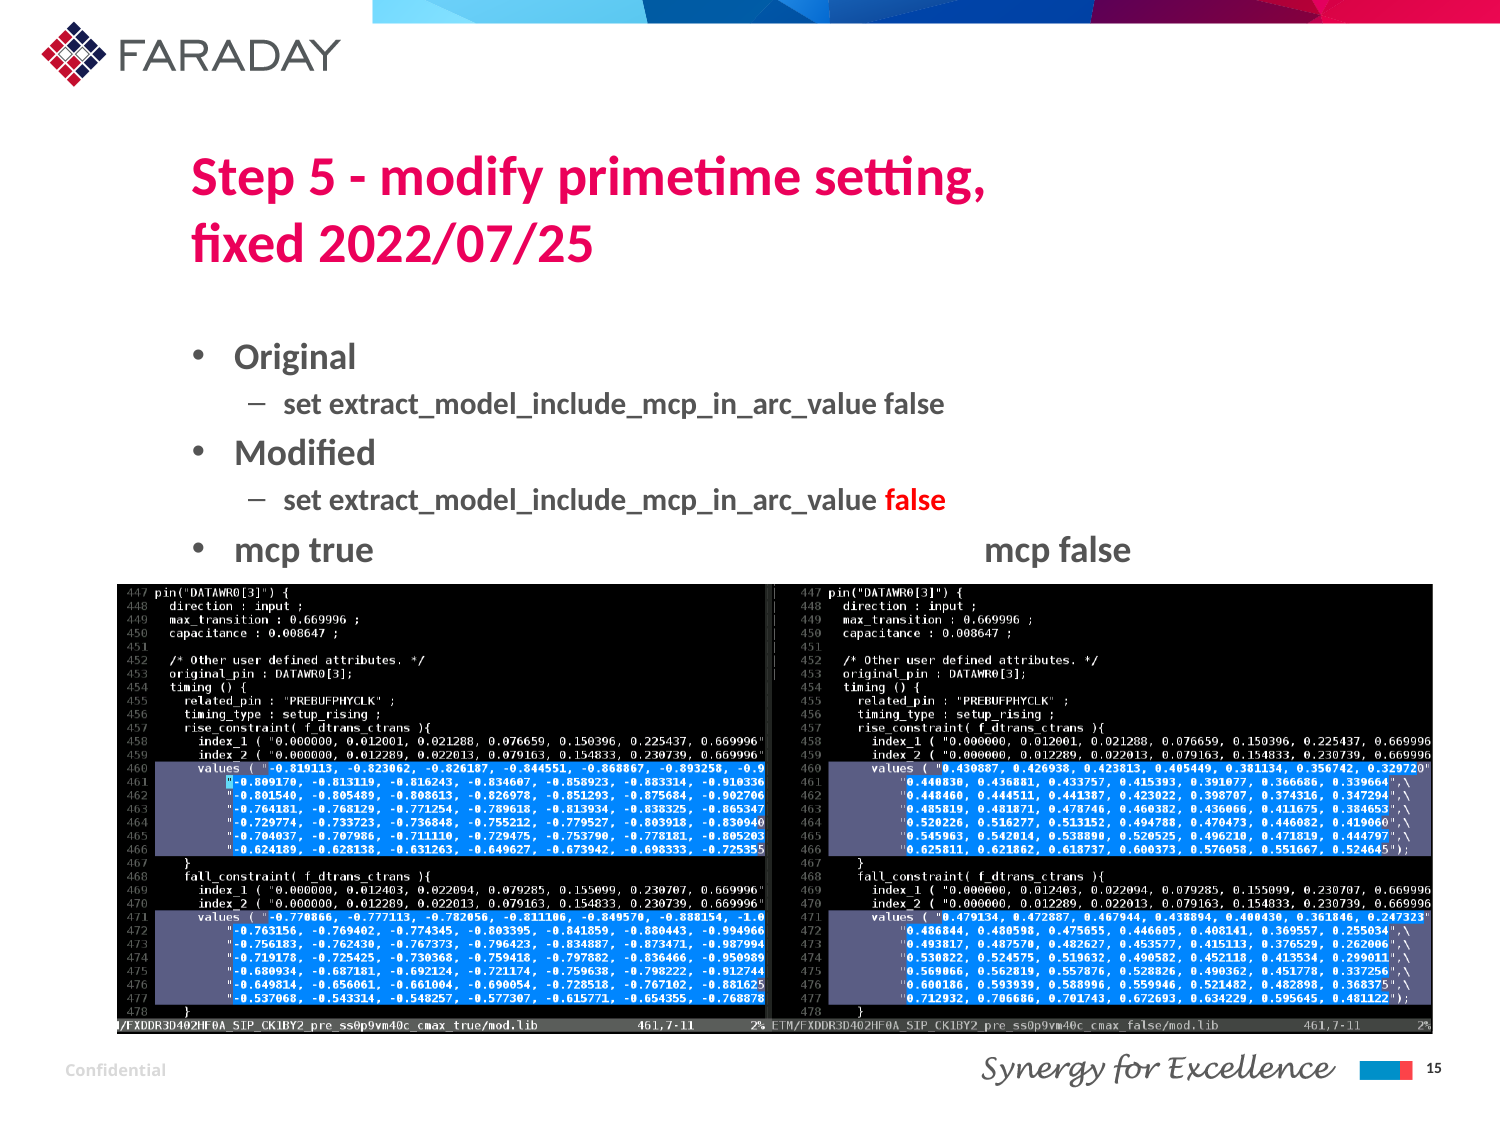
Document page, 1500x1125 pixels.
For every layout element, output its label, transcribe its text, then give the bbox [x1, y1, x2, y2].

title Step 5 - modify primetime setting, fixed 2022/07/25 [177, 118, 1418, 296]
picture [0, 0, 1500, 1125]
list Original set extract_model_include_mcp_in_arc_value false Modified set extract_model_include_mcp_in_arc_value false mcp true mcp false 0.430887 - (-0.819113) = 1.25 0.426938 - (-0.823062) = 1.25 [177, 324, 1418, 582]
